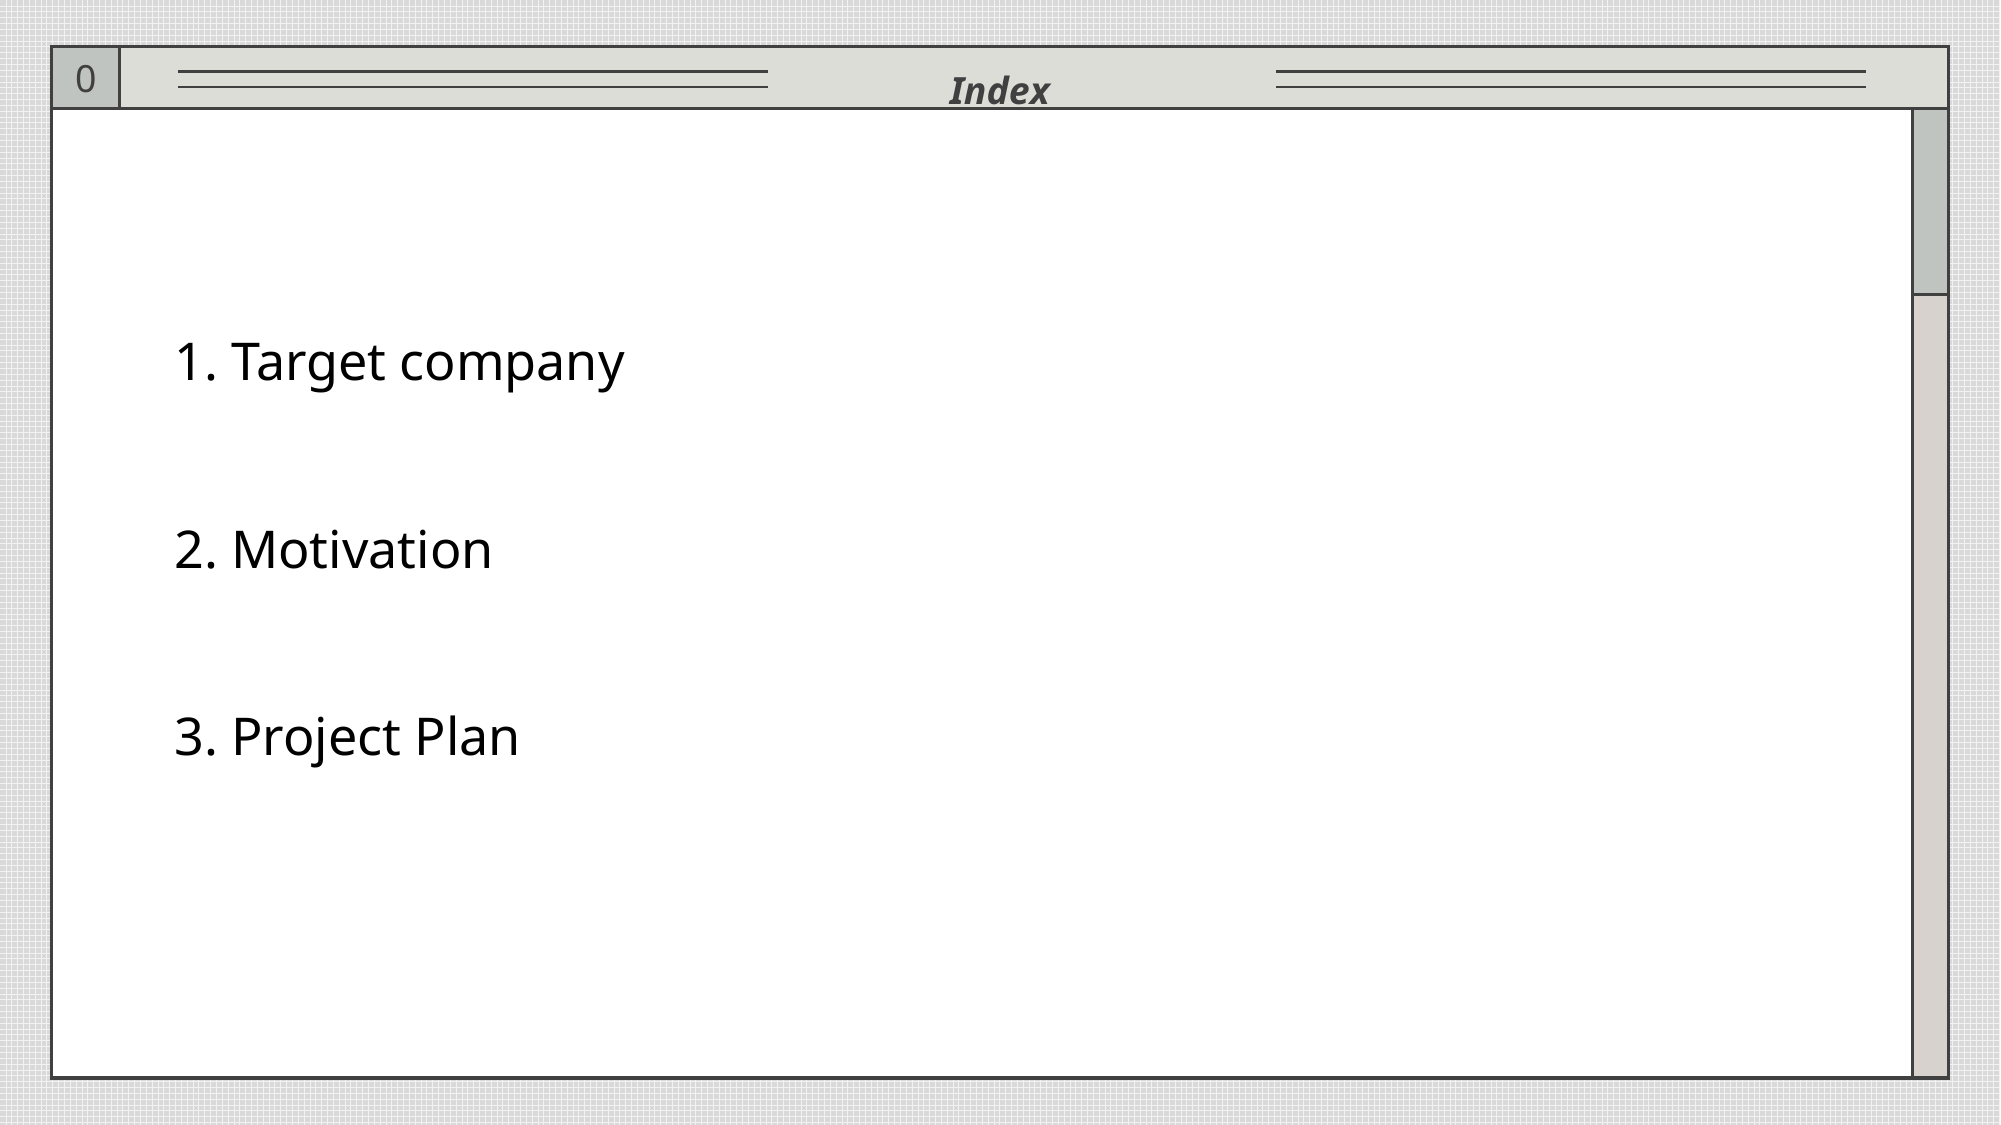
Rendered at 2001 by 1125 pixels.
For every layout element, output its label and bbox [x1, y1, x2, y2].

text_box [51, 46, 1949, 1079]
